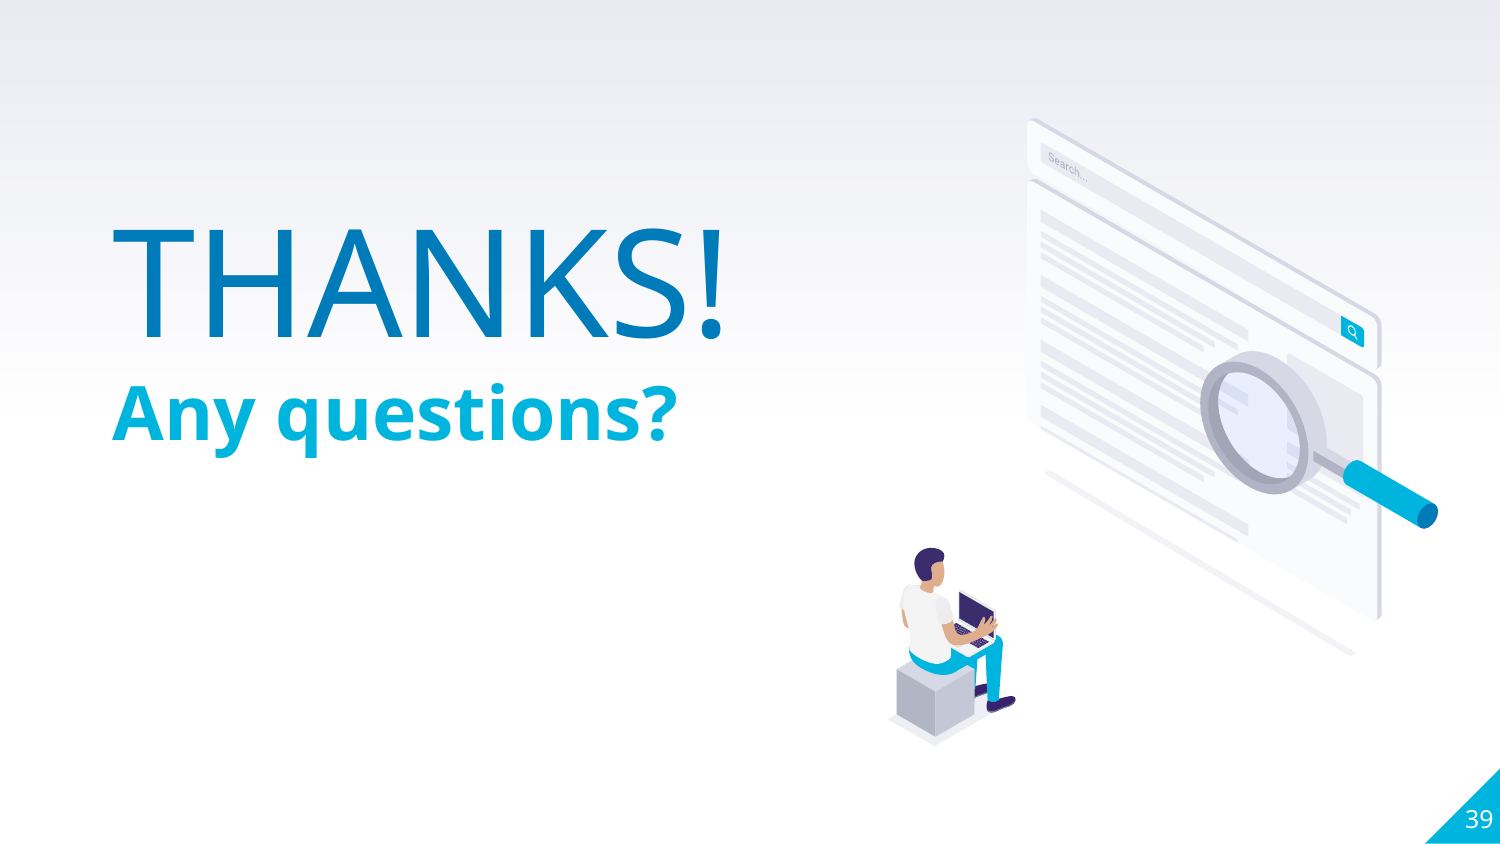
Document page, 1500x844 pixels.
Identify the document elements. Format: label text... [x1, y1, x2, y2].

slide_number ‹#› [1418, 760, 1494, 838]
subtitle Any questions? [112, 356, 826, 672]
title THANKS! [112, 222, 826, 356]
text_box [887, 117, 1439, 747]
